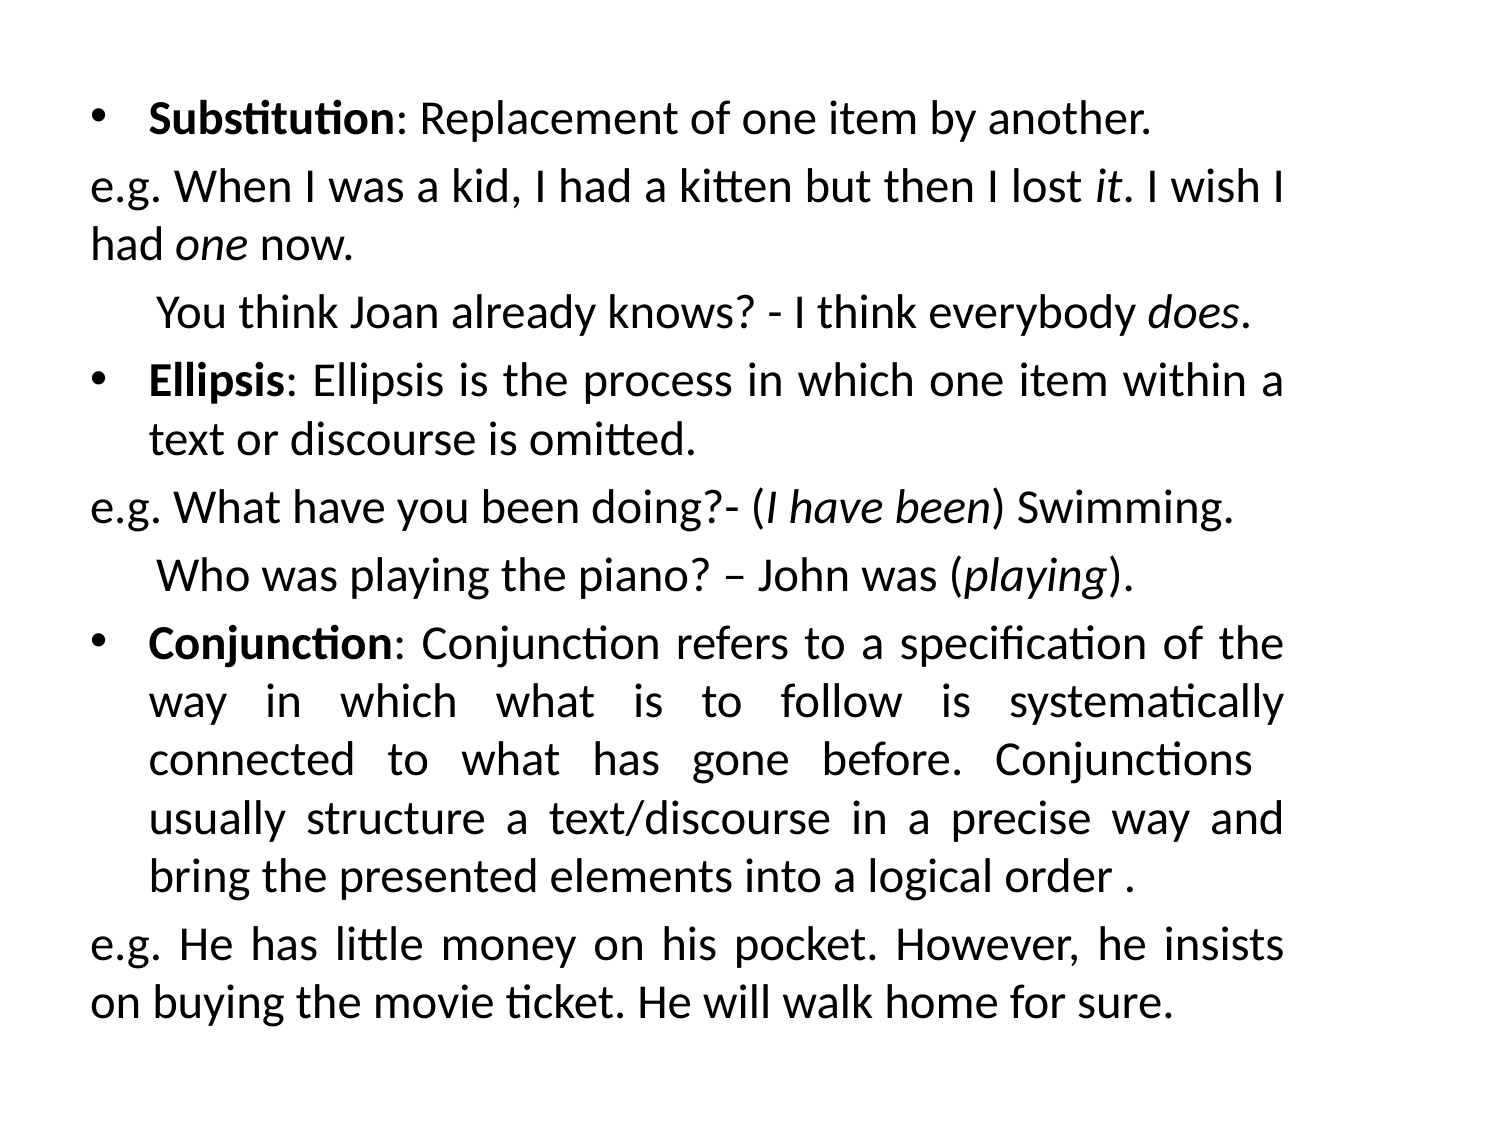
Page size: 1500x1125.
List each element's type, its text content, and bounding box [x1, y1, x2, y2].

list Substitution: Replacement of one item by another. e.g. When I was a kid, I had a kitten but then I lost it. I wish I had one now. You think Joan already knows? - I think everybody does. Ellipsis: Ellipsis is the process in which one item within a text or discourse is omitted. e.g. What have you been doing?- (I have been) Swimming. Who was playing the piano? – John was (playing). Conjunction: Conjunction refers to a specification of the way in which what is to follow is systematically connected to what has gone before. Conjunctions usually structure a text/discourse in a precise way and bring the presented elements into a logical order . e.g. He has little money on his pocket. However, he insists on buying the movie ticket. He will walk home for sure. [75, 78, 1300, 1062]
